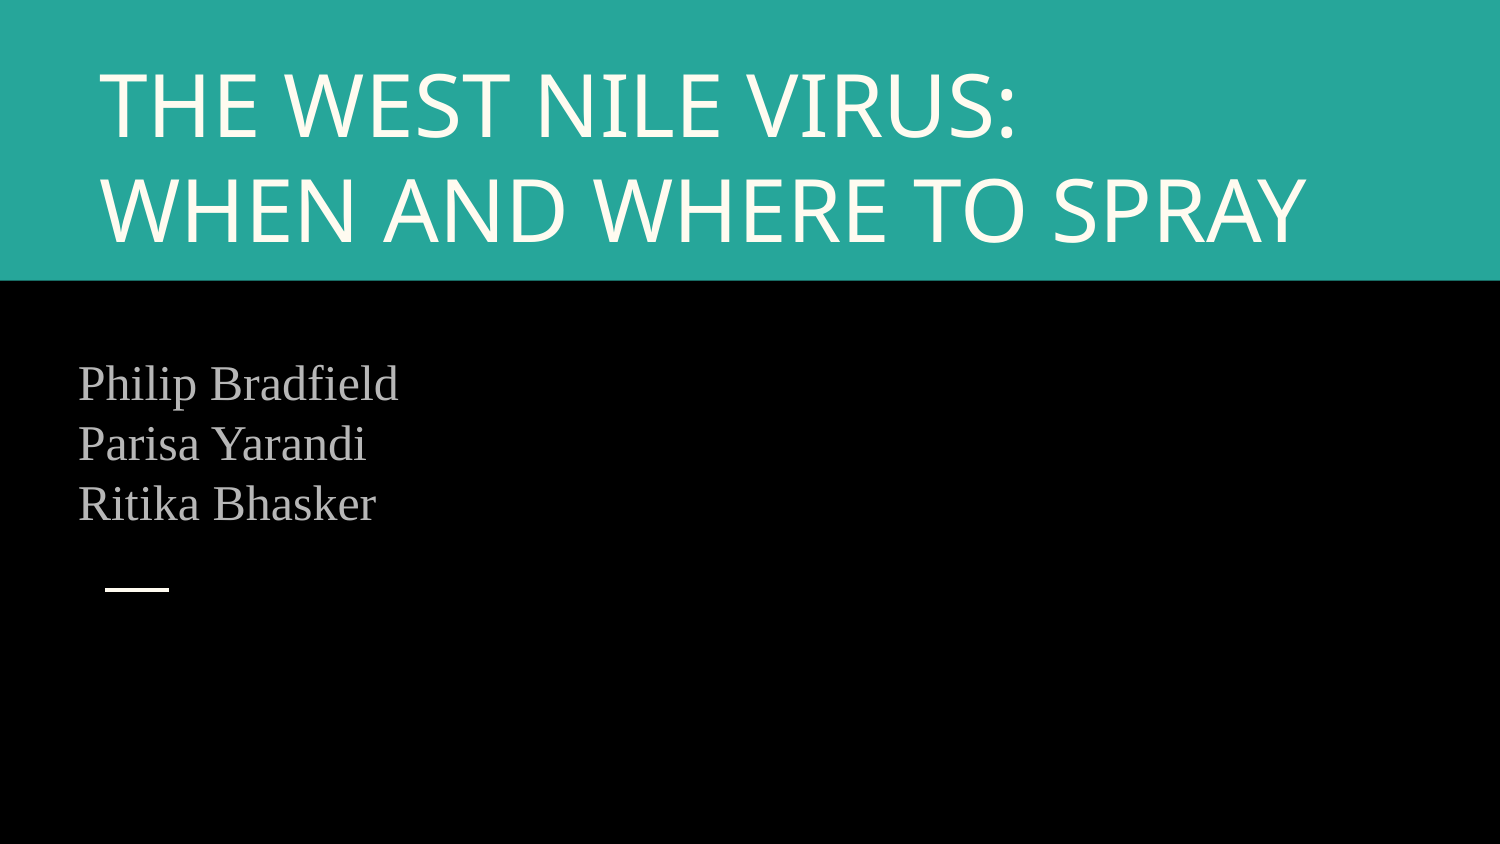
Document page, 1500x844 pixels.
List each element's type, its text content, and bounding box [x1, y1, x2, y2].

subtitle Philip Bradfield Parisa Yarandi Ritika Bhasker [62, 335, 1461, 530]
title THE WEST NILE VIRUS: WHEN AND WHERE TO SPRAY [84, 25, 1416, 275]
